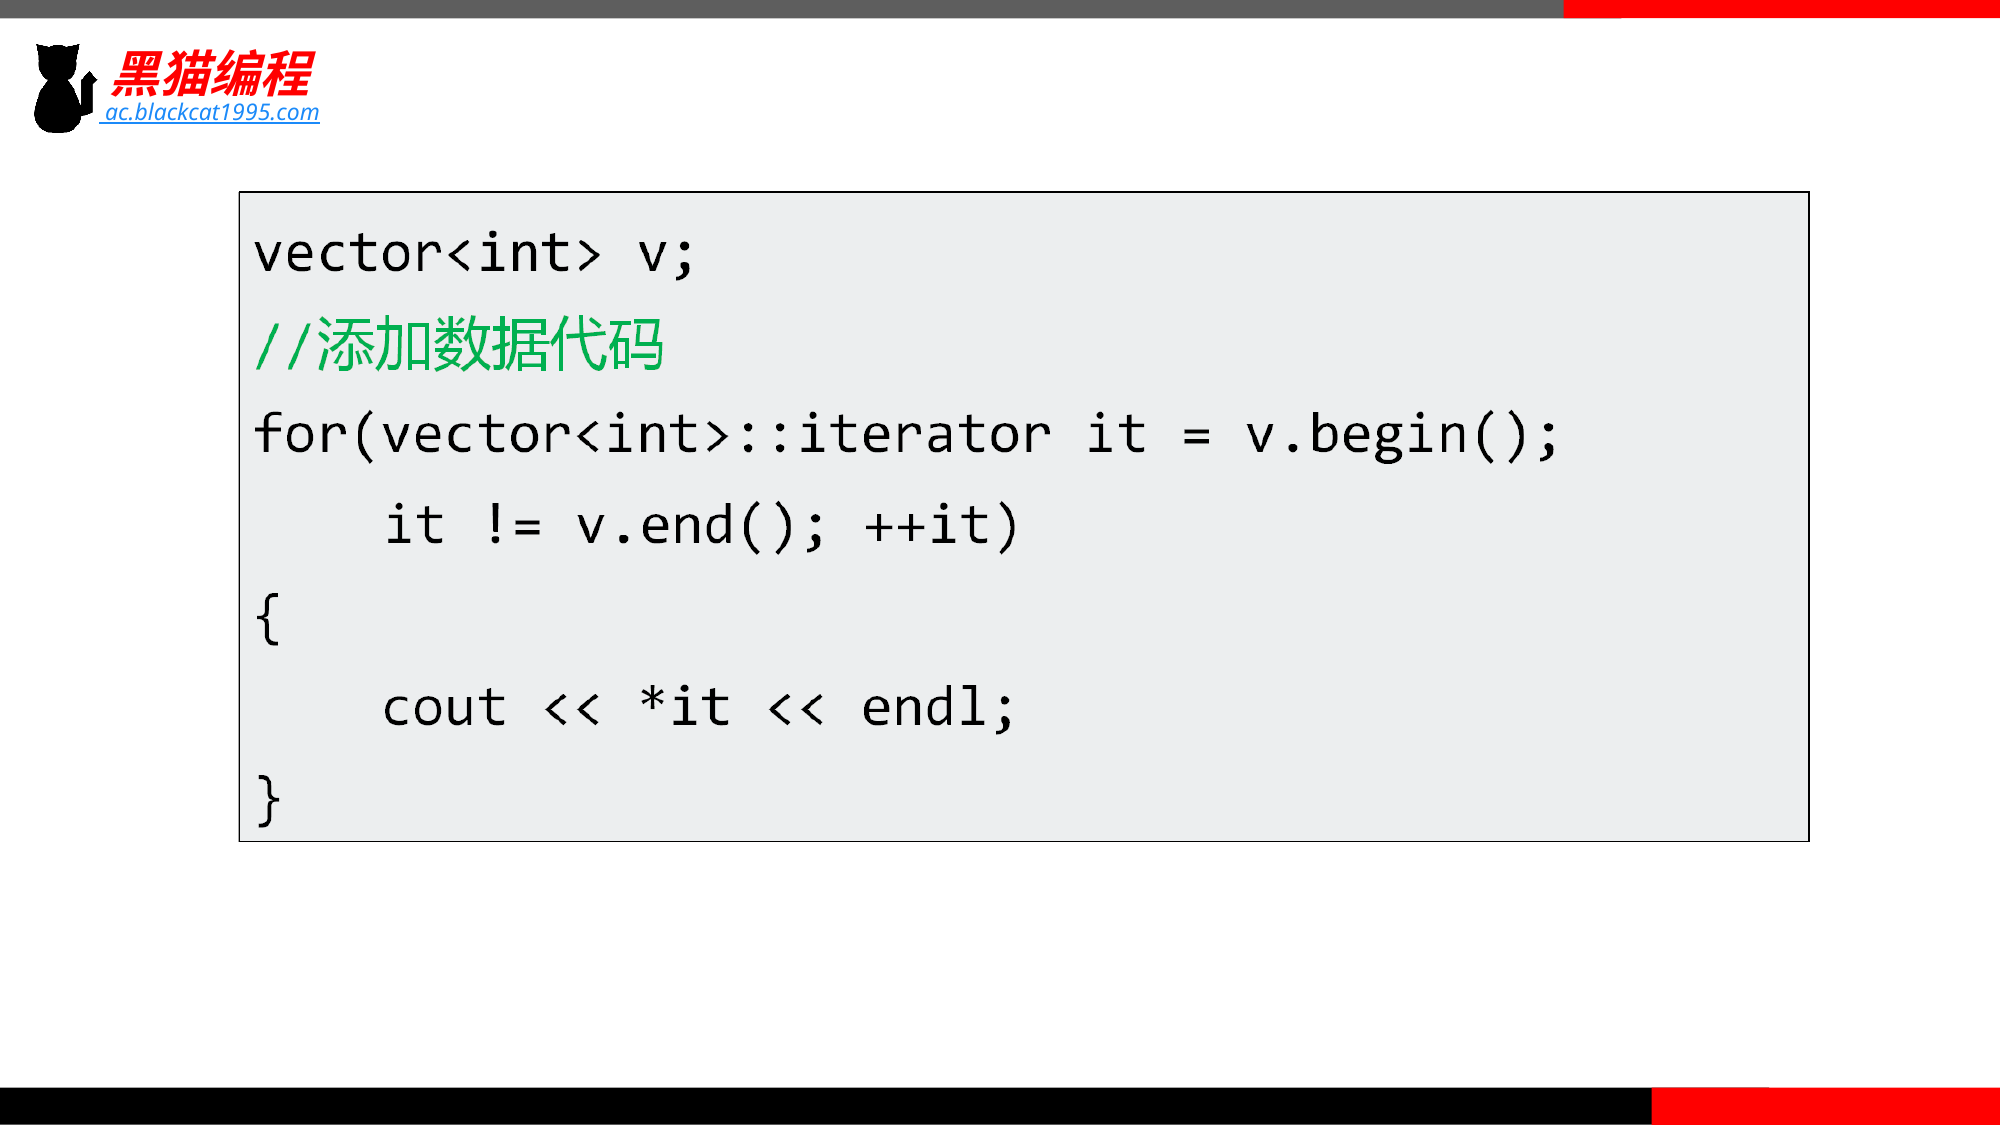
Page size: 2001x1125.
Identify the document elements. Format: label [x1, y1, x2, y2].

picture [21, 44, 110, 133]
picture [238, 191, 1819, 842]
